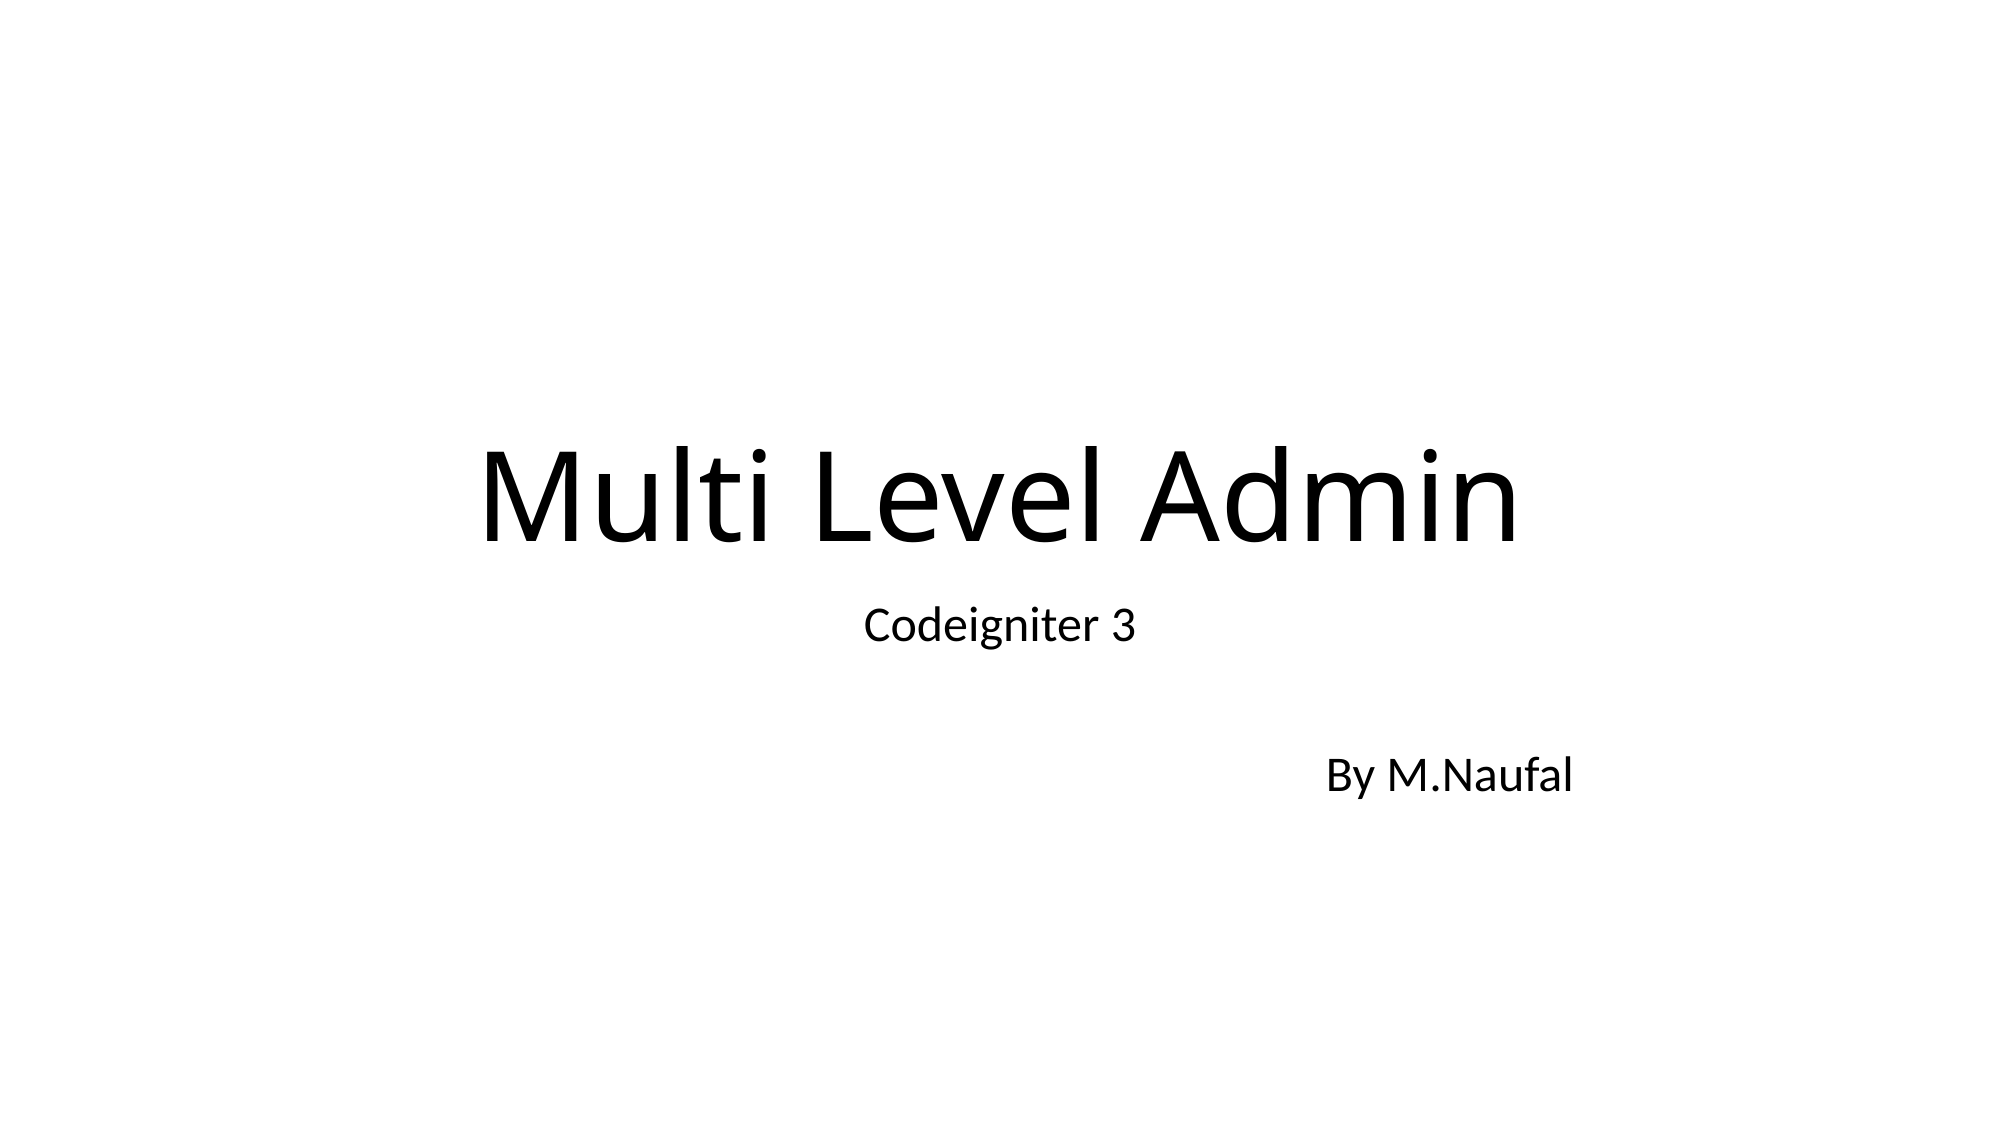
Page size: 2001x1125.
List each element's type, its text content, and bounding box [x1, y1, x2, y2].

title Multi Level Admin [249, 184, 1750, 576]
subtitle Codeigniter 3 By M.Naufal [249, 590, 1750, 863]
